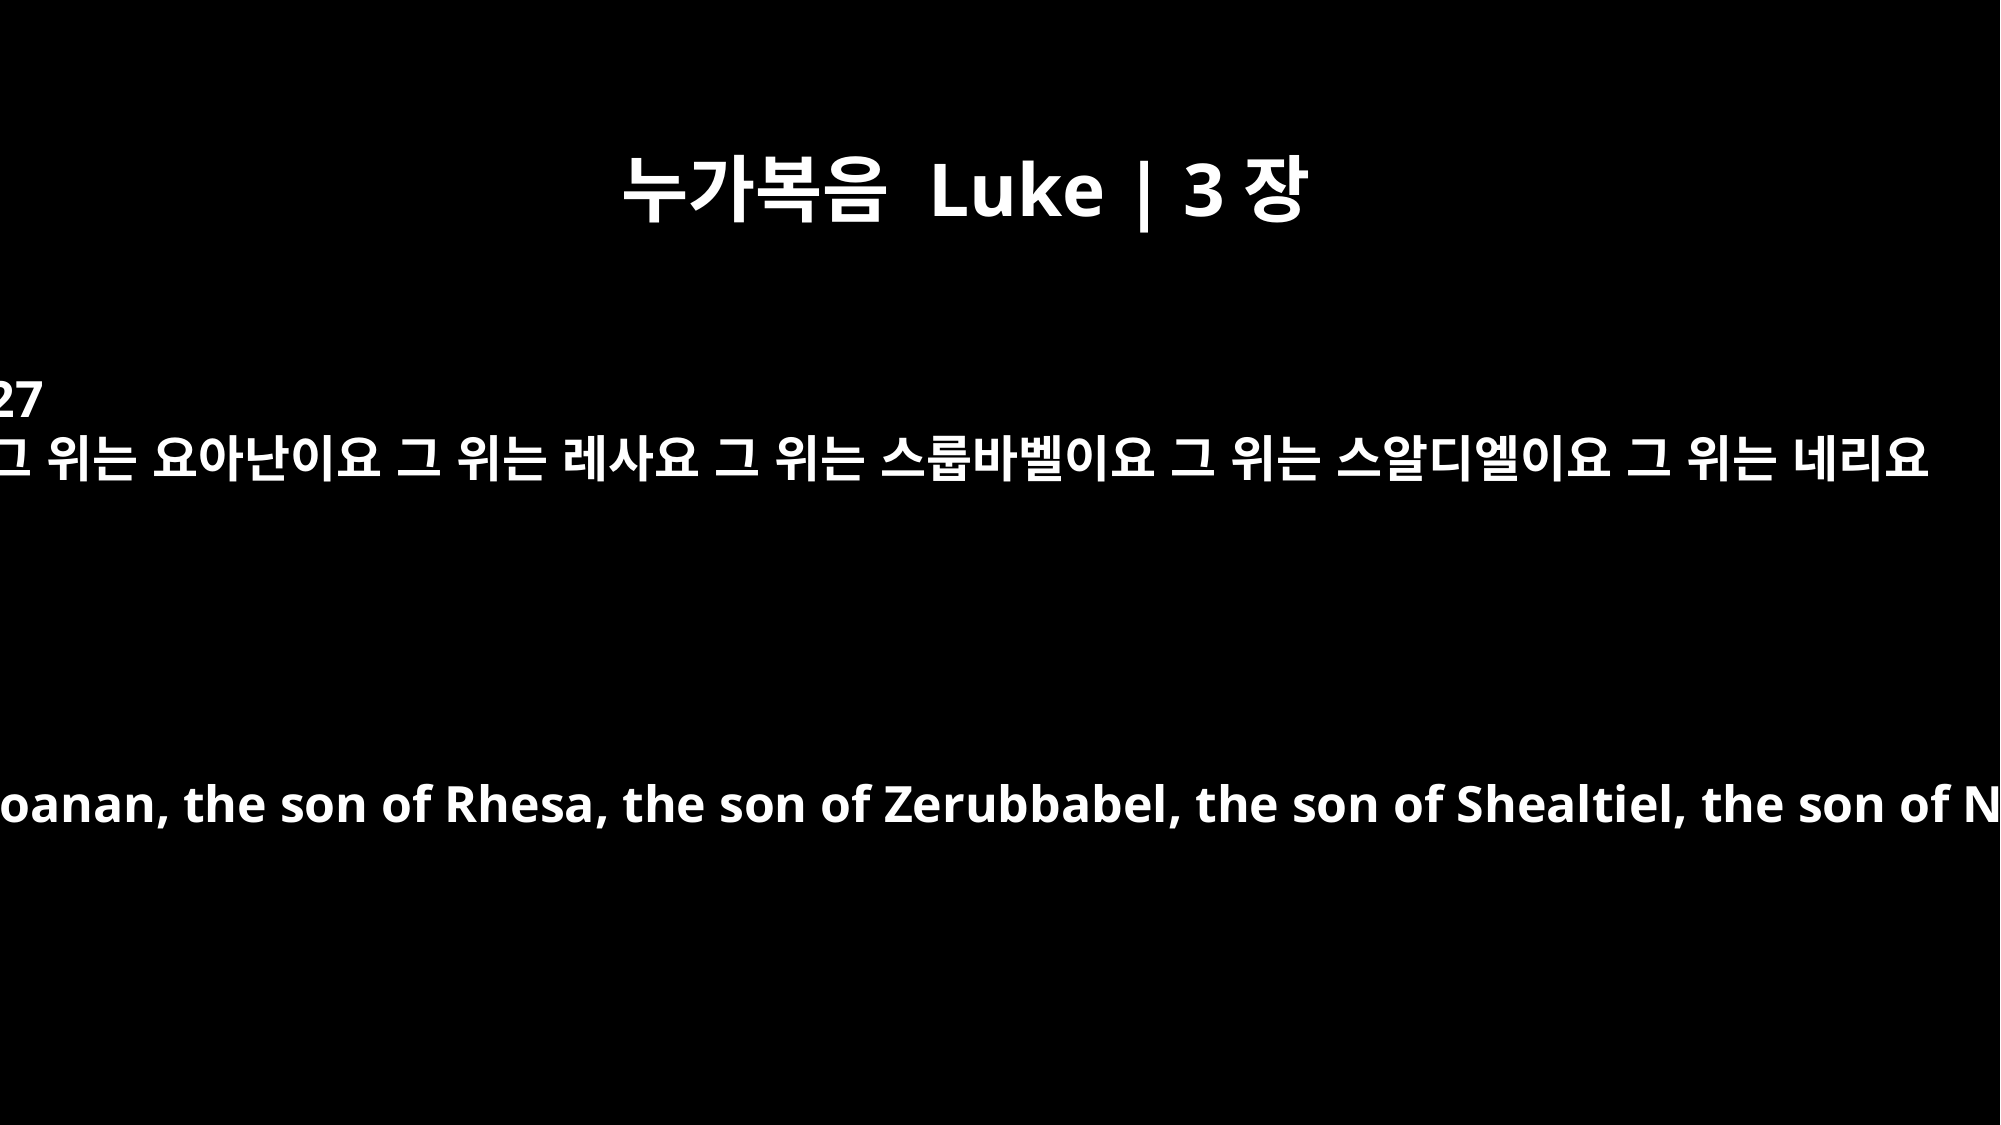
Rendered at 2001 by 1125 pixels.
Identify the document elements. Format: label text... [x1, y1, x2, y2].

text_box 누가복음 Luke | 3장 [606, 136, 1326, 239]
text_box 27 그 위는 요아난이요 그 위는 레사요 그 위는 스룹바벨이요 그 위는 스알디엘이요 그 위는 네리요 [0, 359, 1946, 495]
text_box the son of Joanan, the son of Rhesa, the son of Zerubbabel, the son of Shealtiel, the son of Neri, [0, 764, 2000, 840]
